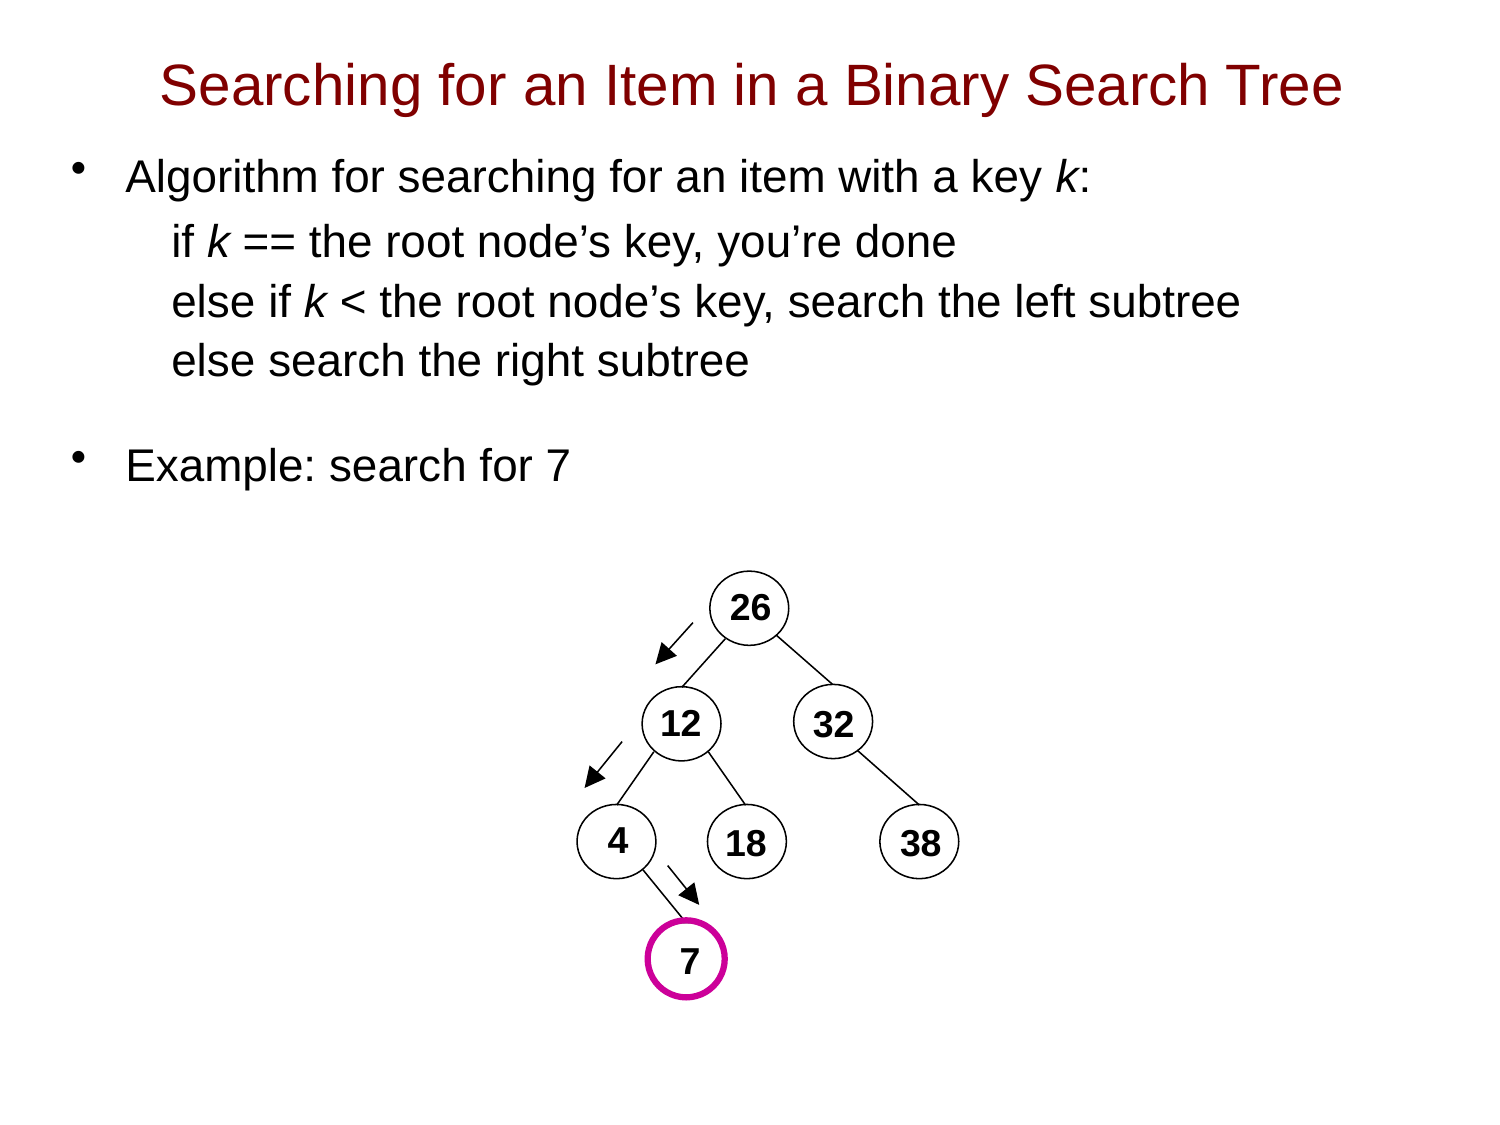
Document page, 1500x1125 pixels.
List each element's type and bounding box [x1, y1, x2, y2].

title [64, 12, 1442, 138]
list [55, 138, 1500, 1060]
text_box [667, 865, 700, 905]
text_box [655, 622, 694, 665]
text_box [572, 571, 967, 998]
text_box [584, 741, 623, 788]
